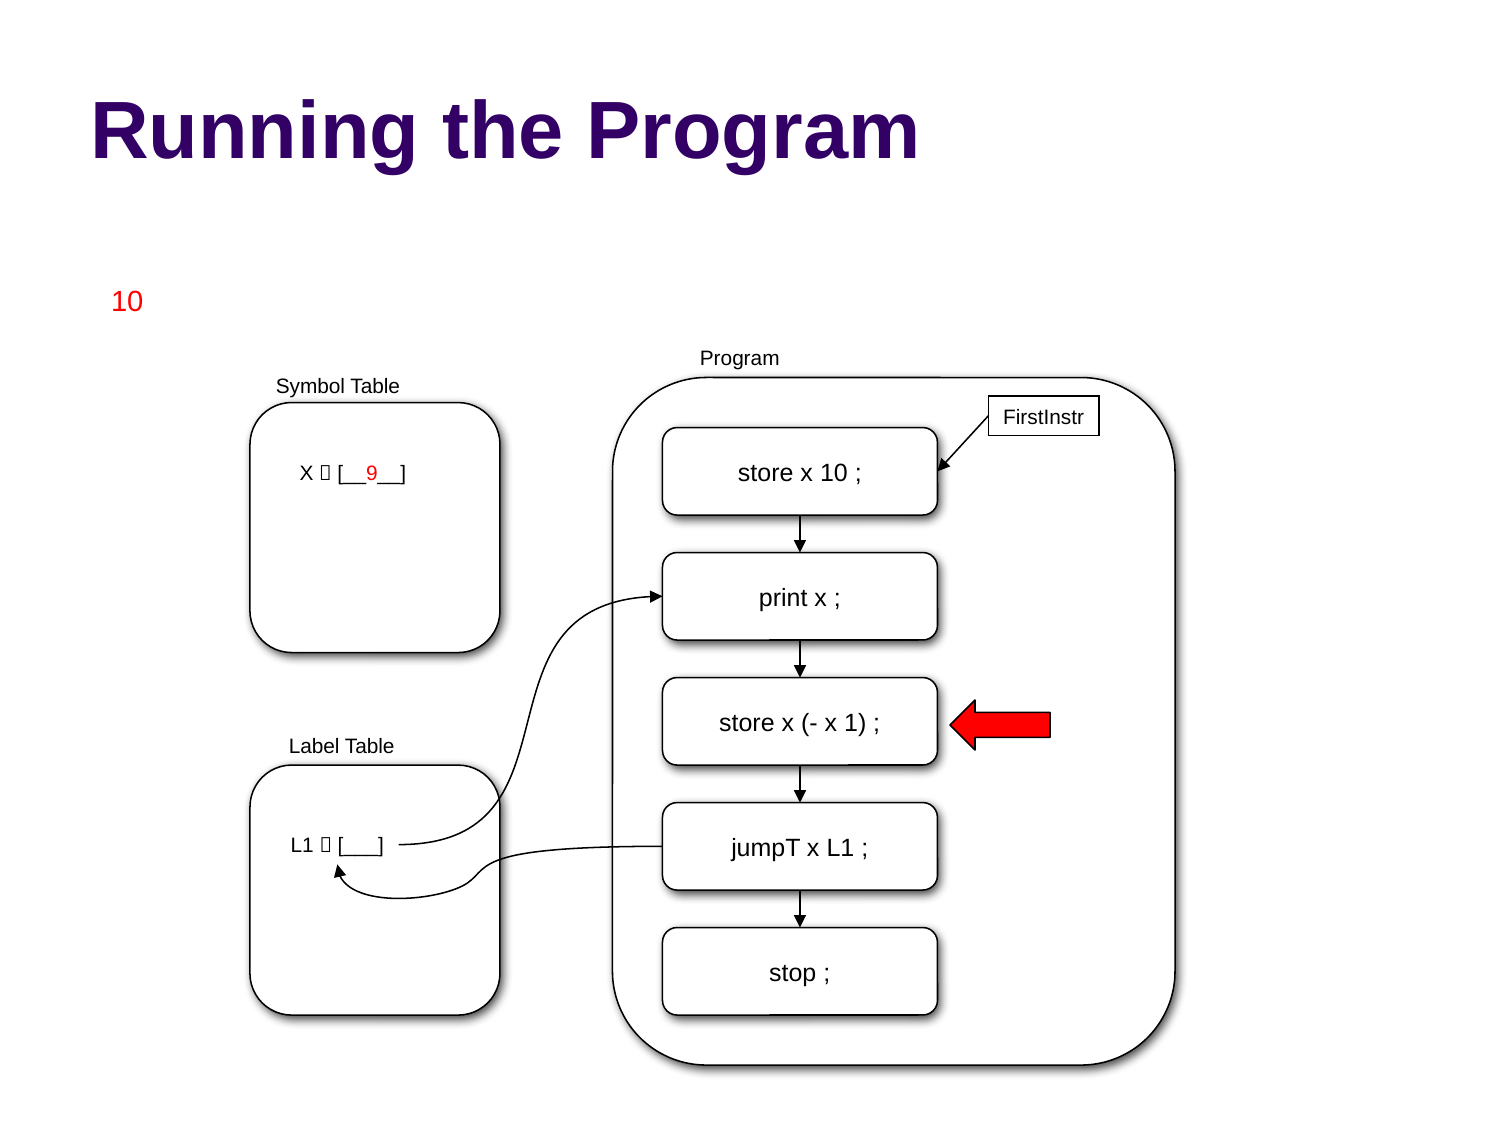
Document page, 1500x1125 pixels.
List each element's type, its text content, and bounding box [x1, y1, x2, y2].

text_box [249, 337, 1176, 1066]
text_box 10 [96, 274, 167, 325]
title Running the Program [75, 20, 1313, 233]
